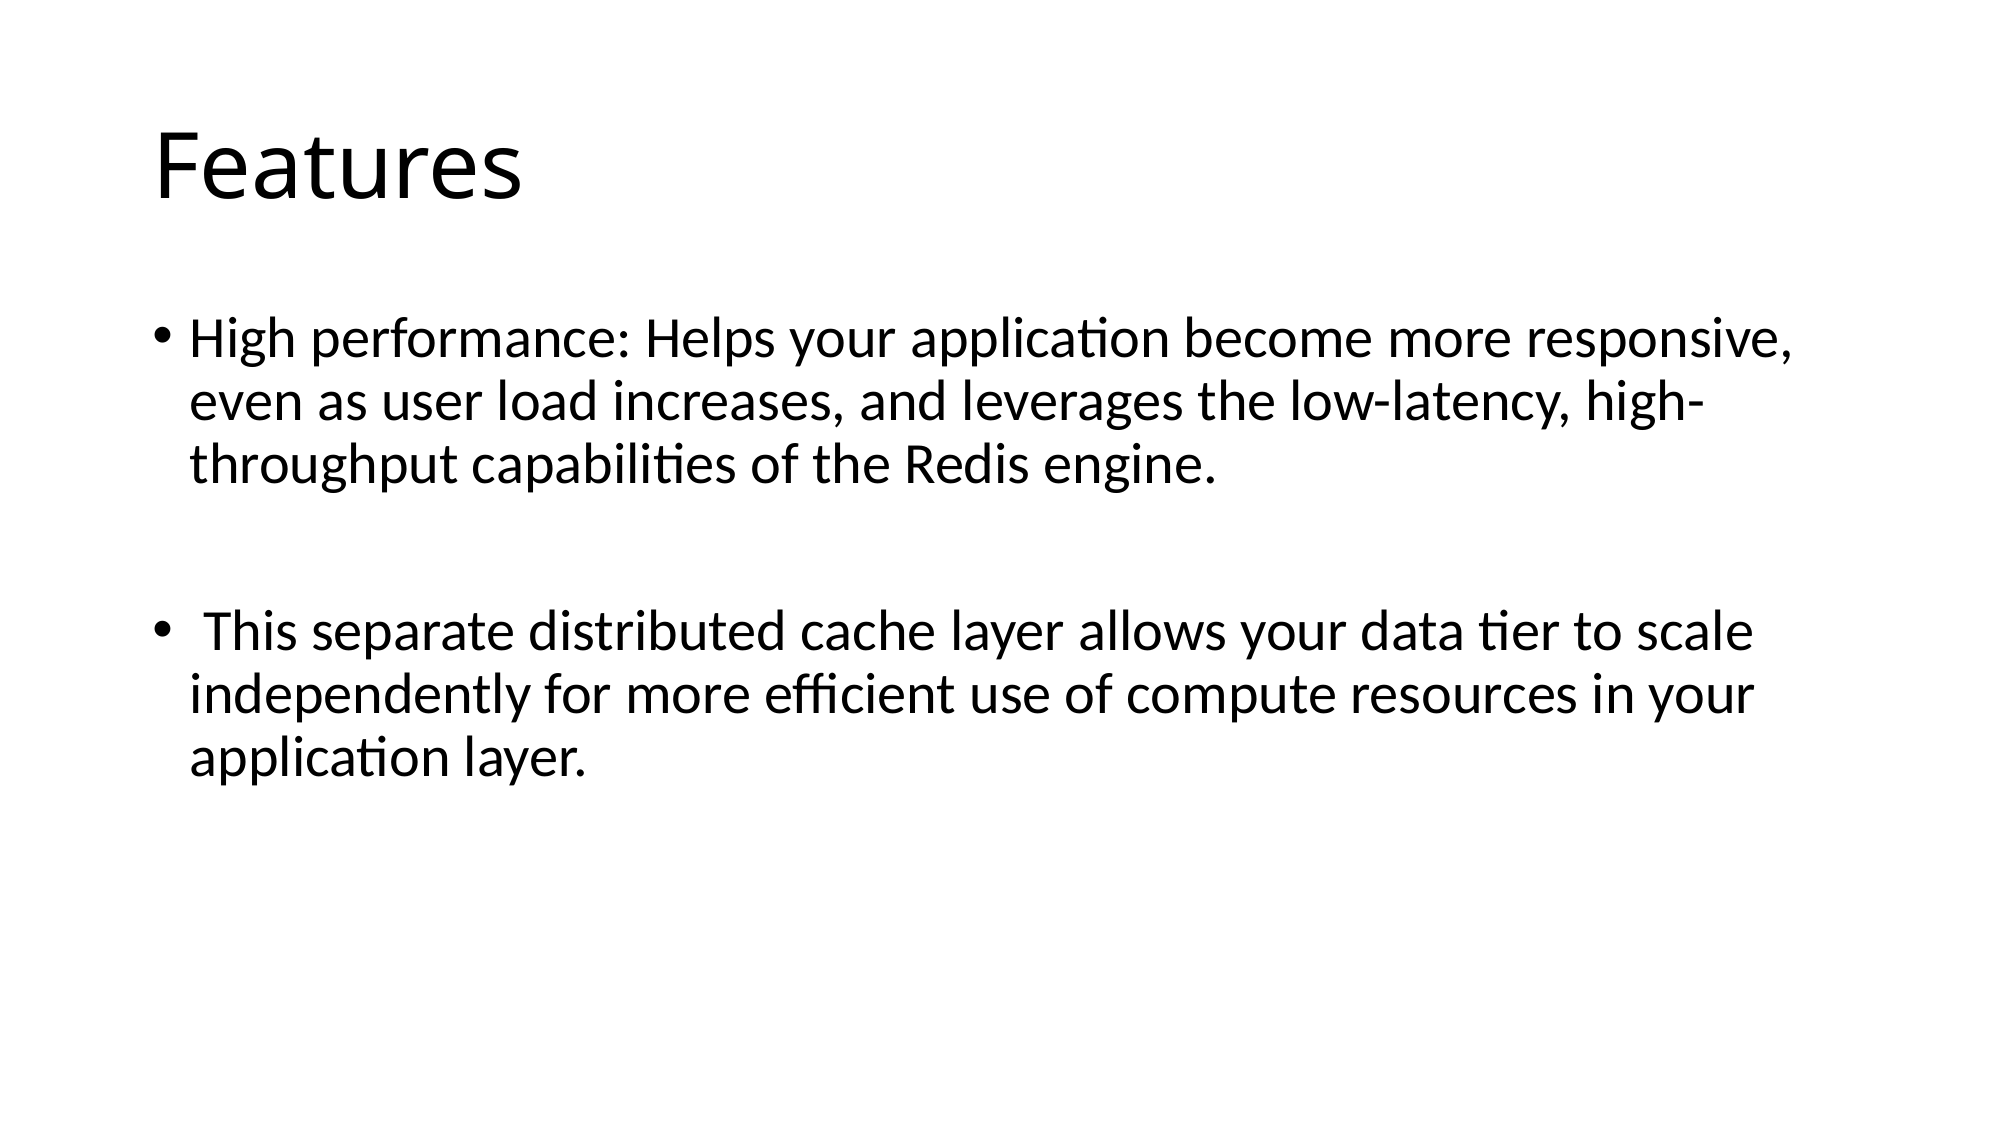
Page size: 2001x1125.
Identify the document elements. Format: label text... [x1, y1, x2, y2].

title Features [137, 59, 1863, 278]
list High performance: Helps your application become more responsive, even as user load increases, and leverages the low-latency, high-throughput capabilities of the Redis engine. This separate distributed cache layer allows your data tier to scale independently for more efficient use of compute resources in your application layer. [137, 299, 1863, 1014]
